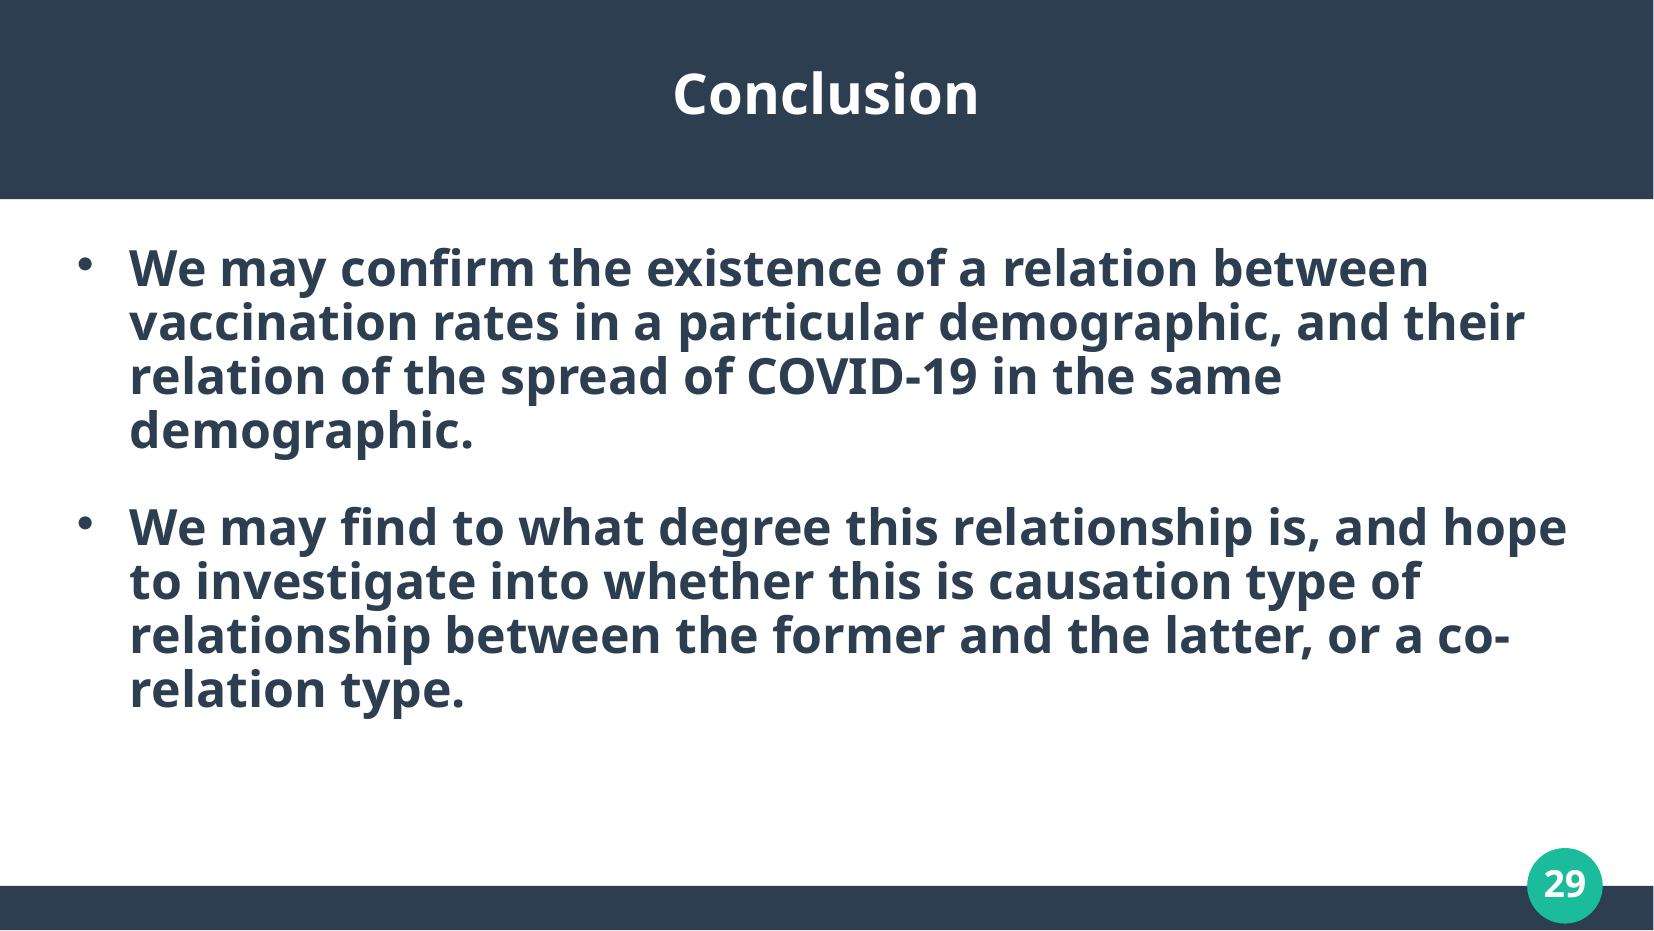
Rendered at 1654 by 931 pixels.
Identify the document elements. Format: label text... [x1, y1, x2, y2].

list We may confirm the existence of a relation between vaccination rates in a particular demographic, and their relation of the spread of COVID-19 in the same demographic. We may find to what degree this relationship is, and hope to investigate into whether this is causation type of relationship between the former and the latter, or a co-relation type. [59, 243, 1595, 864]
title Conclusion [59, 37, 1595, 155]
